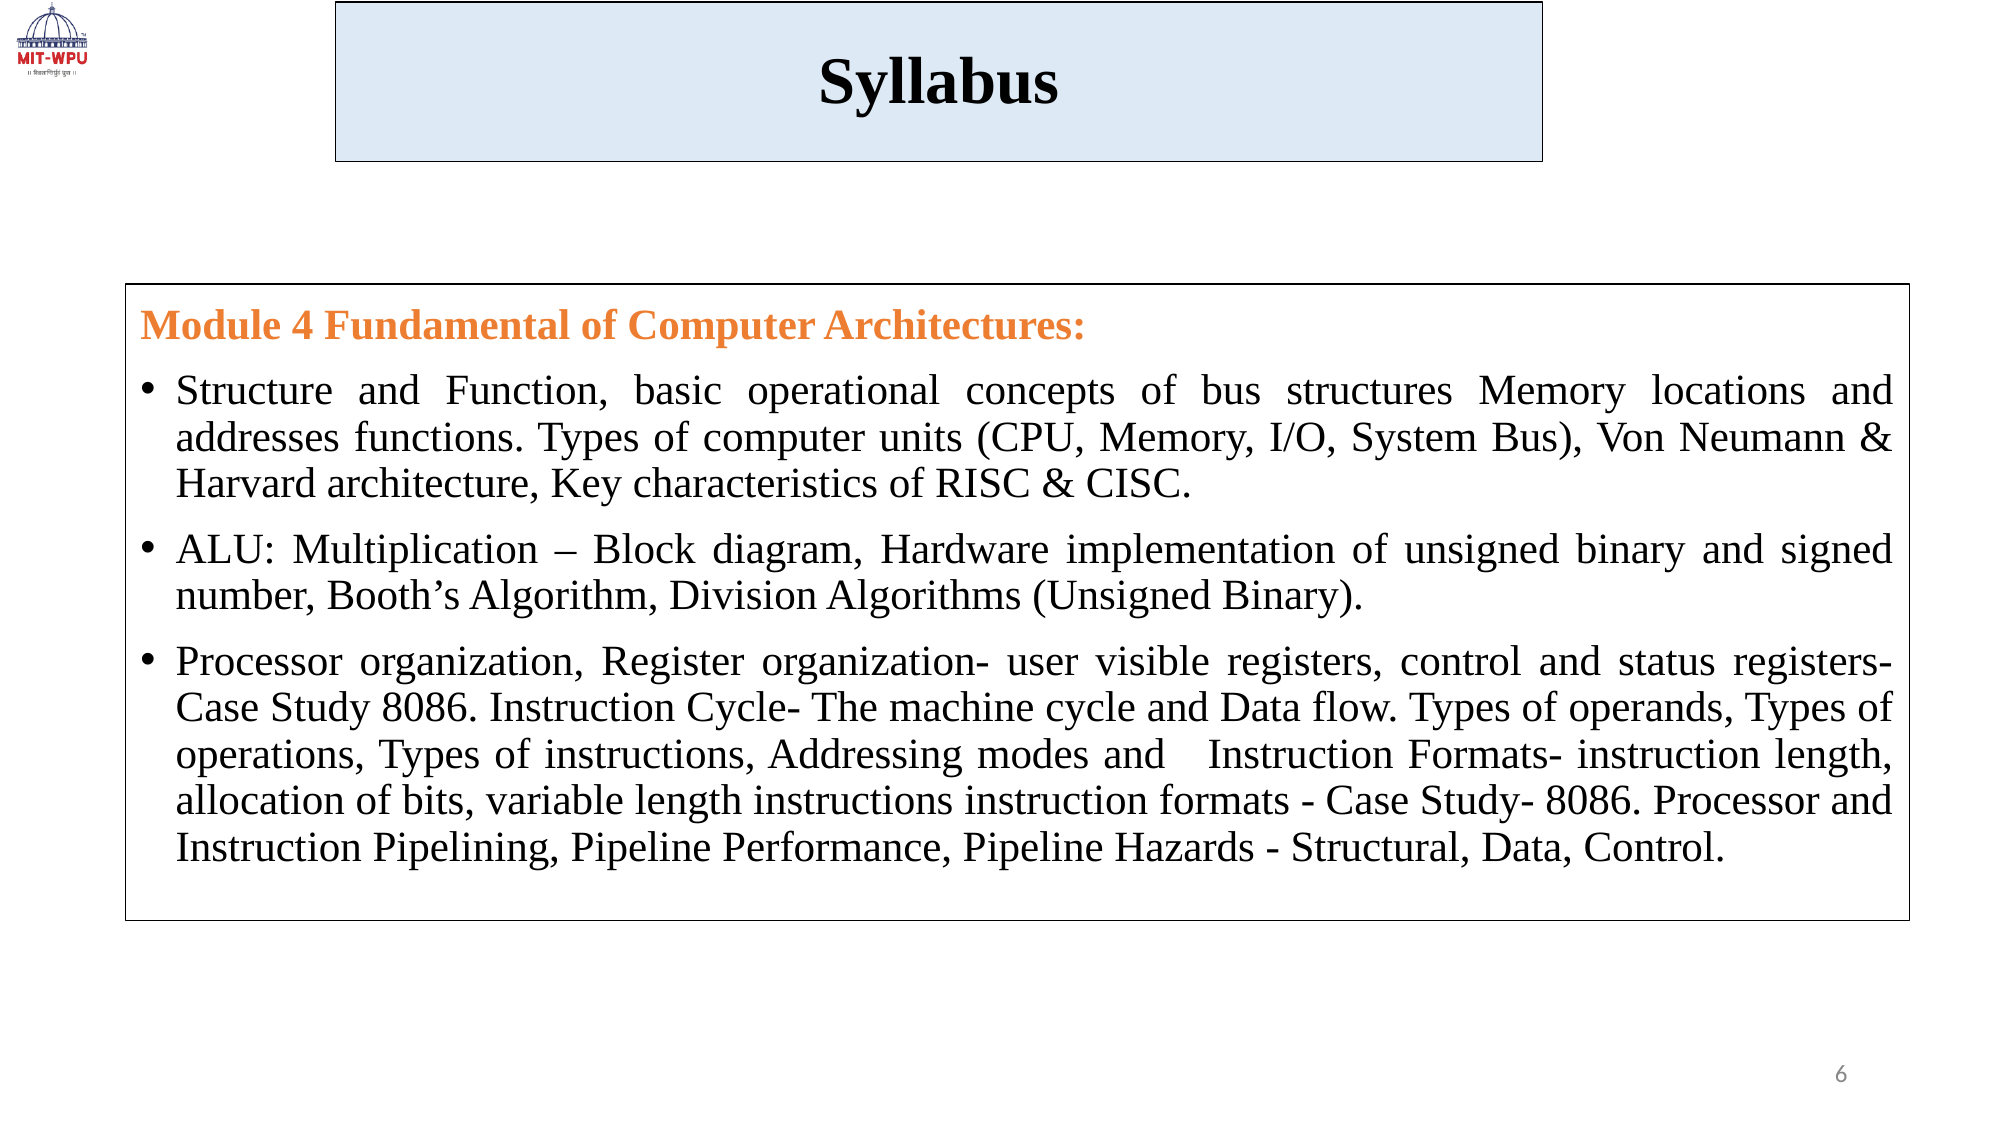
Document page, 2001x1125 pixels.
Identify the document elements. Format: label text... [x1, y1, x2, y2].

text_box Syllabus [335, 2, 1543, 162]
slide_number ‹#› [1412, 1042, 1863, 1103]
picture [16, 2, 96, 77]
list Module 4 Fundamental of Computer Architectures: Structure and Function, basic operational concepts of bus structures Memory locations and addresses functions. Types of computer units (CPU, Memory, I/O, System Bus), Von Neumann & Harvard architecture, Key characteristics of RISC & CISC. ALU: Multiplication – Block diagram, Hardware implementation of unsigned binary and signed number, Booth’s Algorithm, Division Algorithms (Unsigned Binary). Processor organization, Register organization- user visible registers, control and status registers-Case Study 8086. Instruction Cycle- The machine cycle and Data flow. Types of operands, Types of operations, Types of instructions, Addressing modes and Instruction Formats- instruction length, allocation of bits, variable length instructions instruction formats - Case Study- 8086. Processor and Instruction Pipelining, Pipeline Performance, Pipeline Hazards - Structural, Data, Control. [125, 283, 1910, 921]
